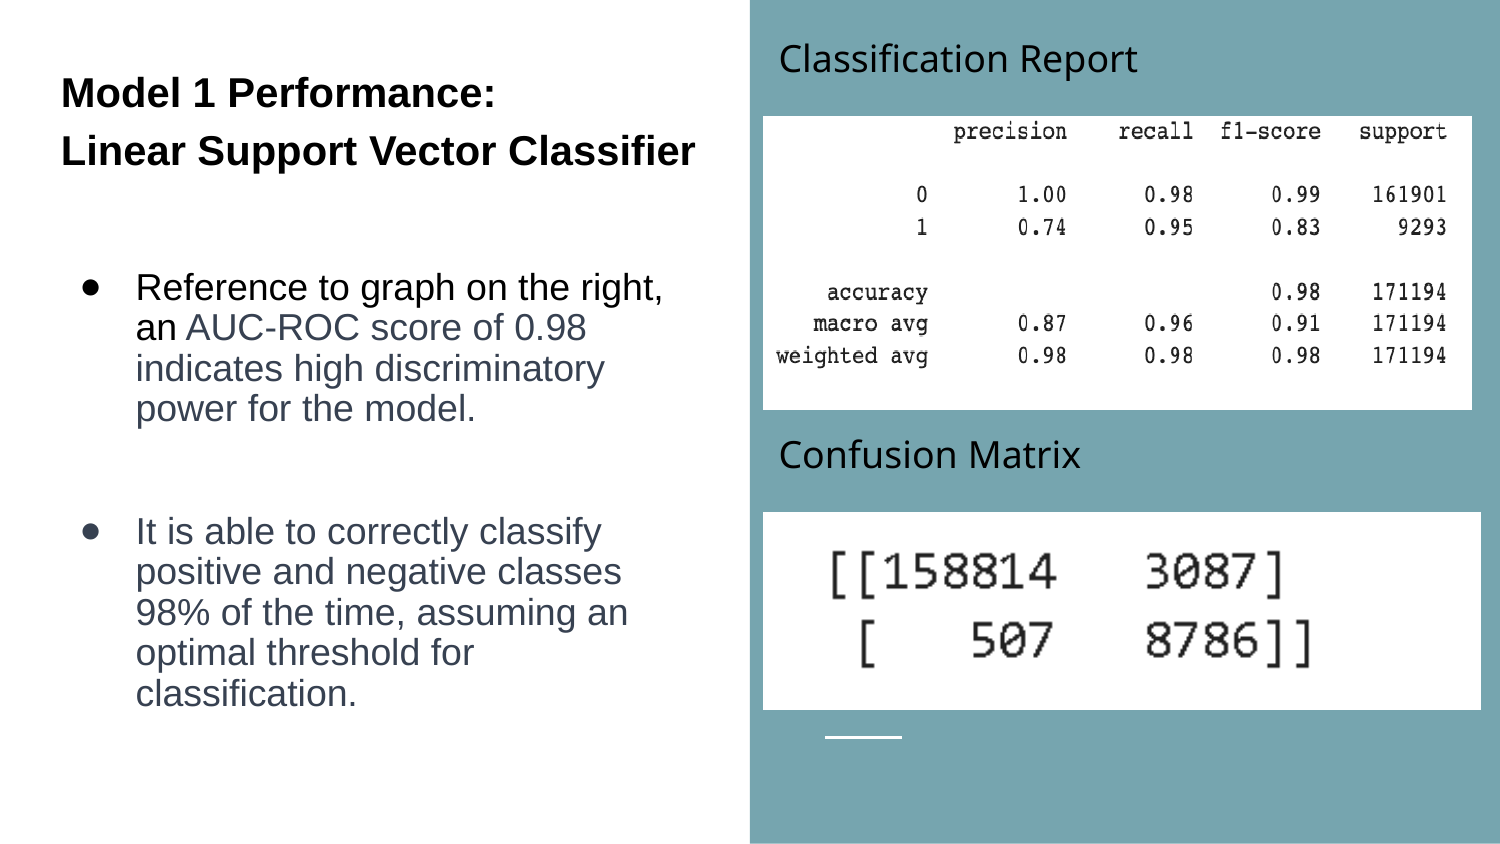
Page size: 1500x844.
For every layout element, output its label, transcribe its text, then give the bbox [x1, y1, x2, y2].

text_box Classification Report [763, 19, 1297, 111]
text_box Reference to graph on the right, an AUC-ROC score of 0.98 indicates high discriminatory power for the model. It is able to correctly classify positive and negative classes 98% of the time, assuming an optimal threshold for classification. [45, 252, 692, 773]
picture [763, 116, 1472, 410]
text_box Confusion Matrix [763, 418, 1297, 507]
text_box Model 1 Performance: Linear Support Vector Classifier [45, 43, 722, 240]
picture [763, 512, 1481, 710]
